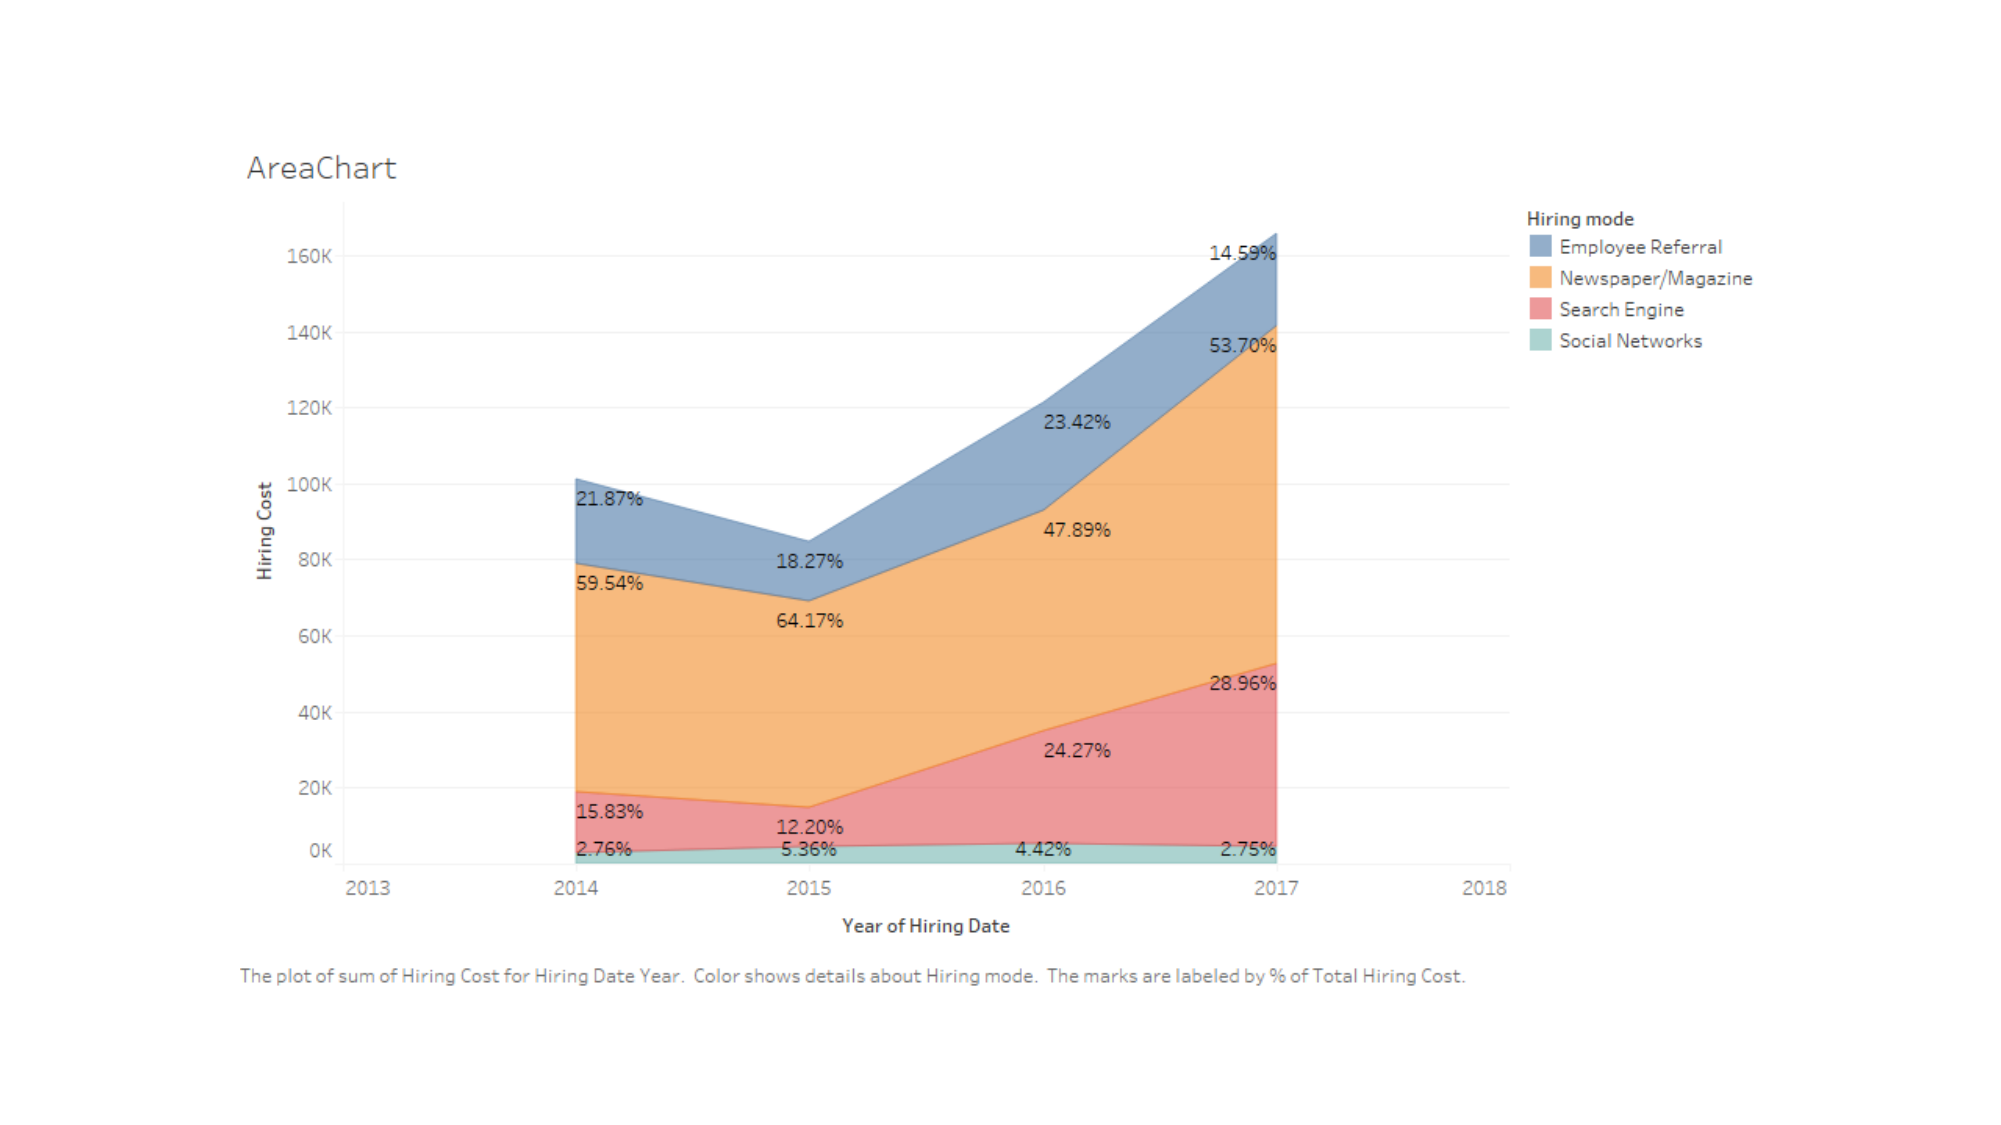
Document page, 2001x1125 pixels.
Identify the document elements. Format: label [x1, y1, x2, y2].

picture [240, 135, 1760, 989]
